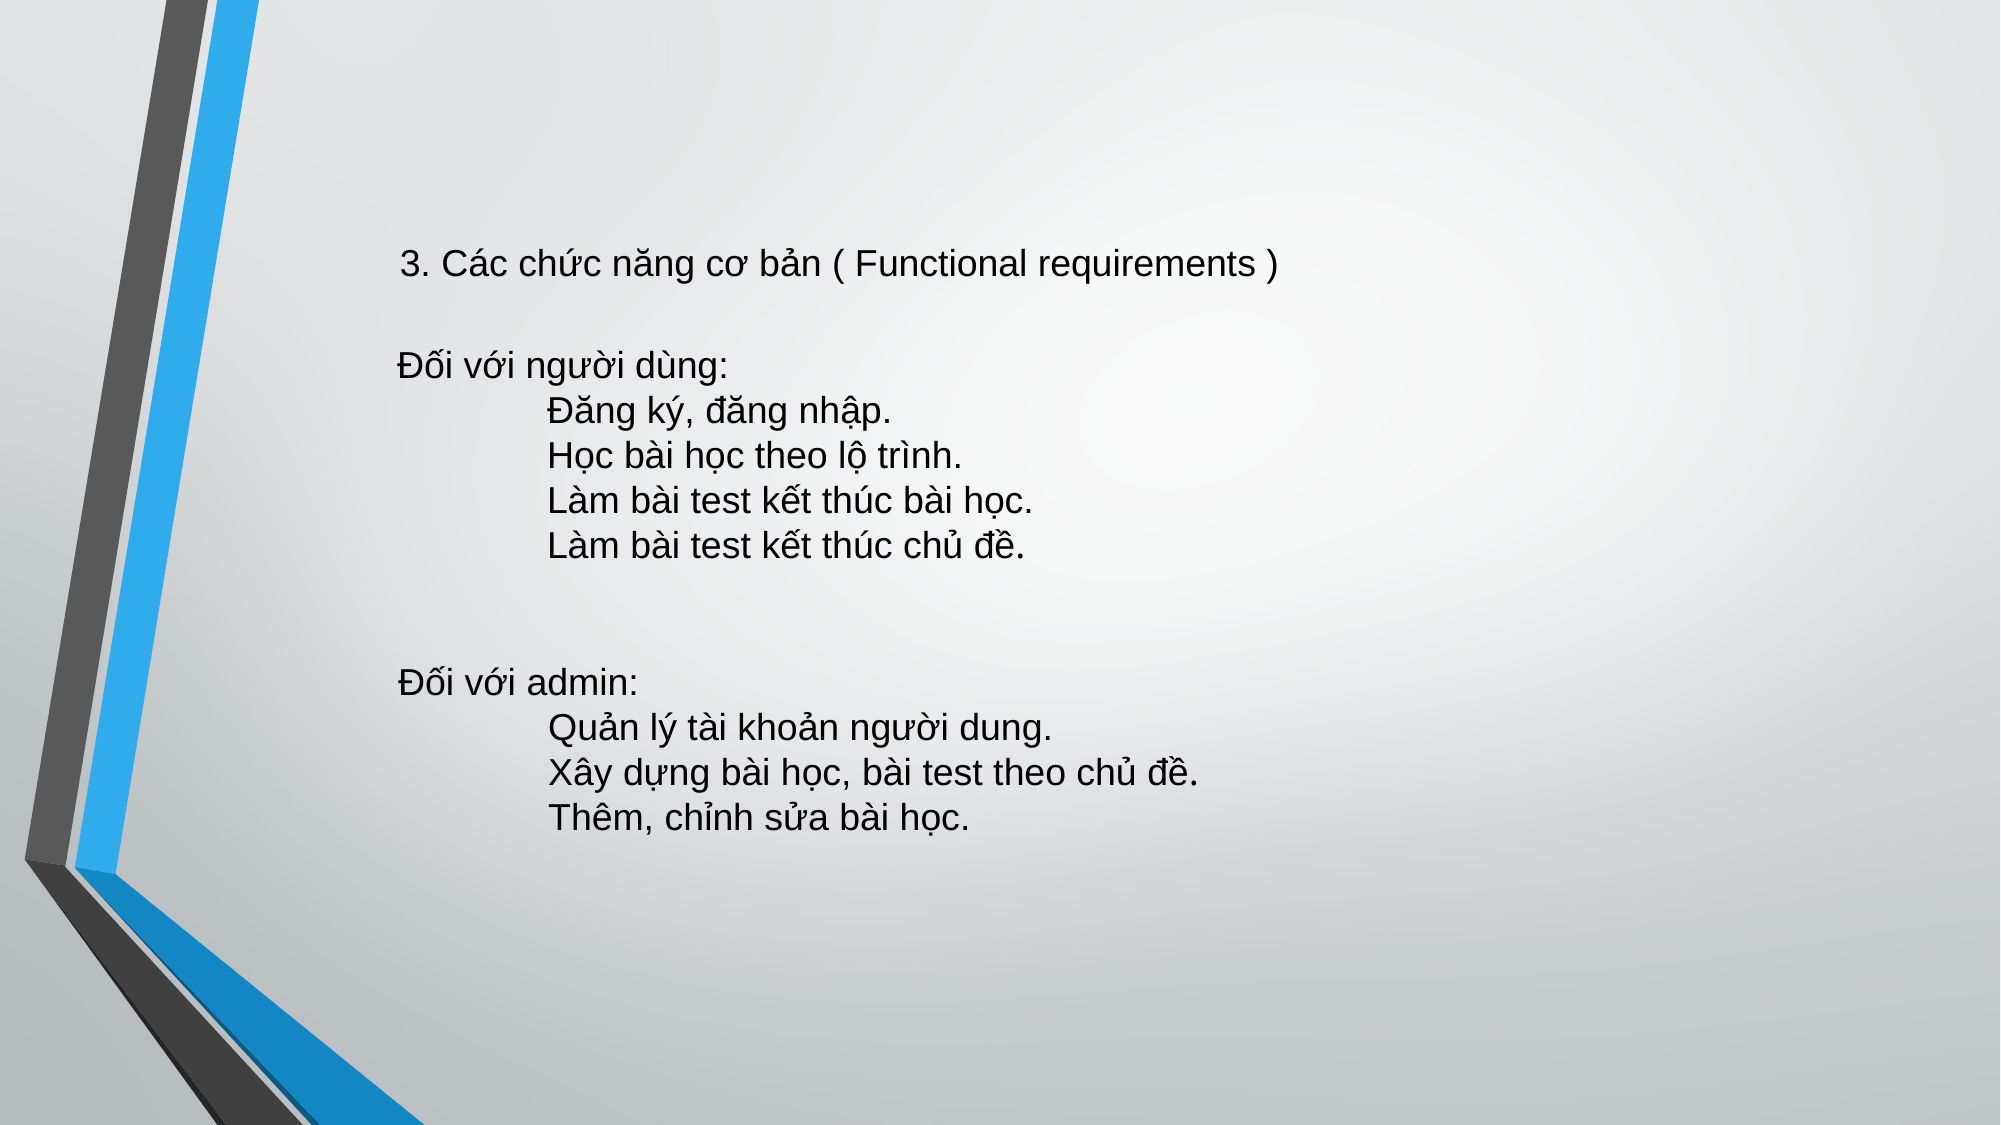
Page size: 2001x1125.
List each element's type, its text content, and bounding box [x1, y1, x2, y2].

text_box Đối với người dùng: Đăng ký, đăng nhập. Học bài học theo lộ trình. Làm bài test kết thúc bài học. Làm bài test kết thúc chủ đề. [382, 333, 1049, 574]
text_box 3. Các chức năng cơ bản ( Functional requirements ) [385, 231, 1295, 292]
text_box Đối với admin: Quản lý tài khoản người dung. Xây dựng bài học, bài test theo chủ đề. Thêm, chỉnh sửa bài học. [383, 650, 1214, 846]
